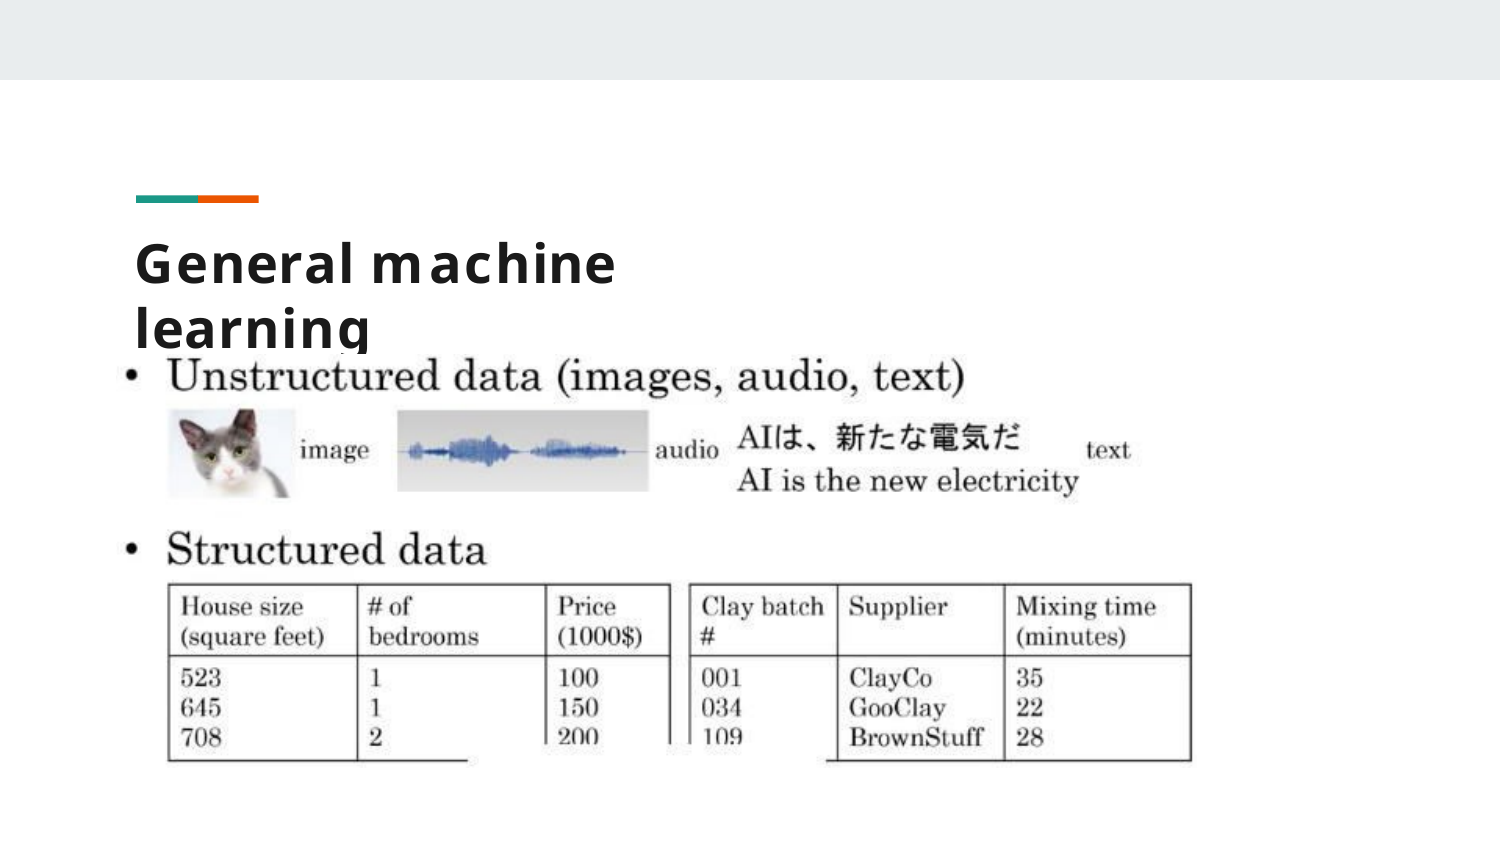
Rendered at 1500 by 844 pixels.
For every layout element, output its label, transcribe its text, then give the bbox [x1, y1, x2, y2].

picture [116, 354, 1197, 768]
title General machine learning [132, 226, 812, 353]
